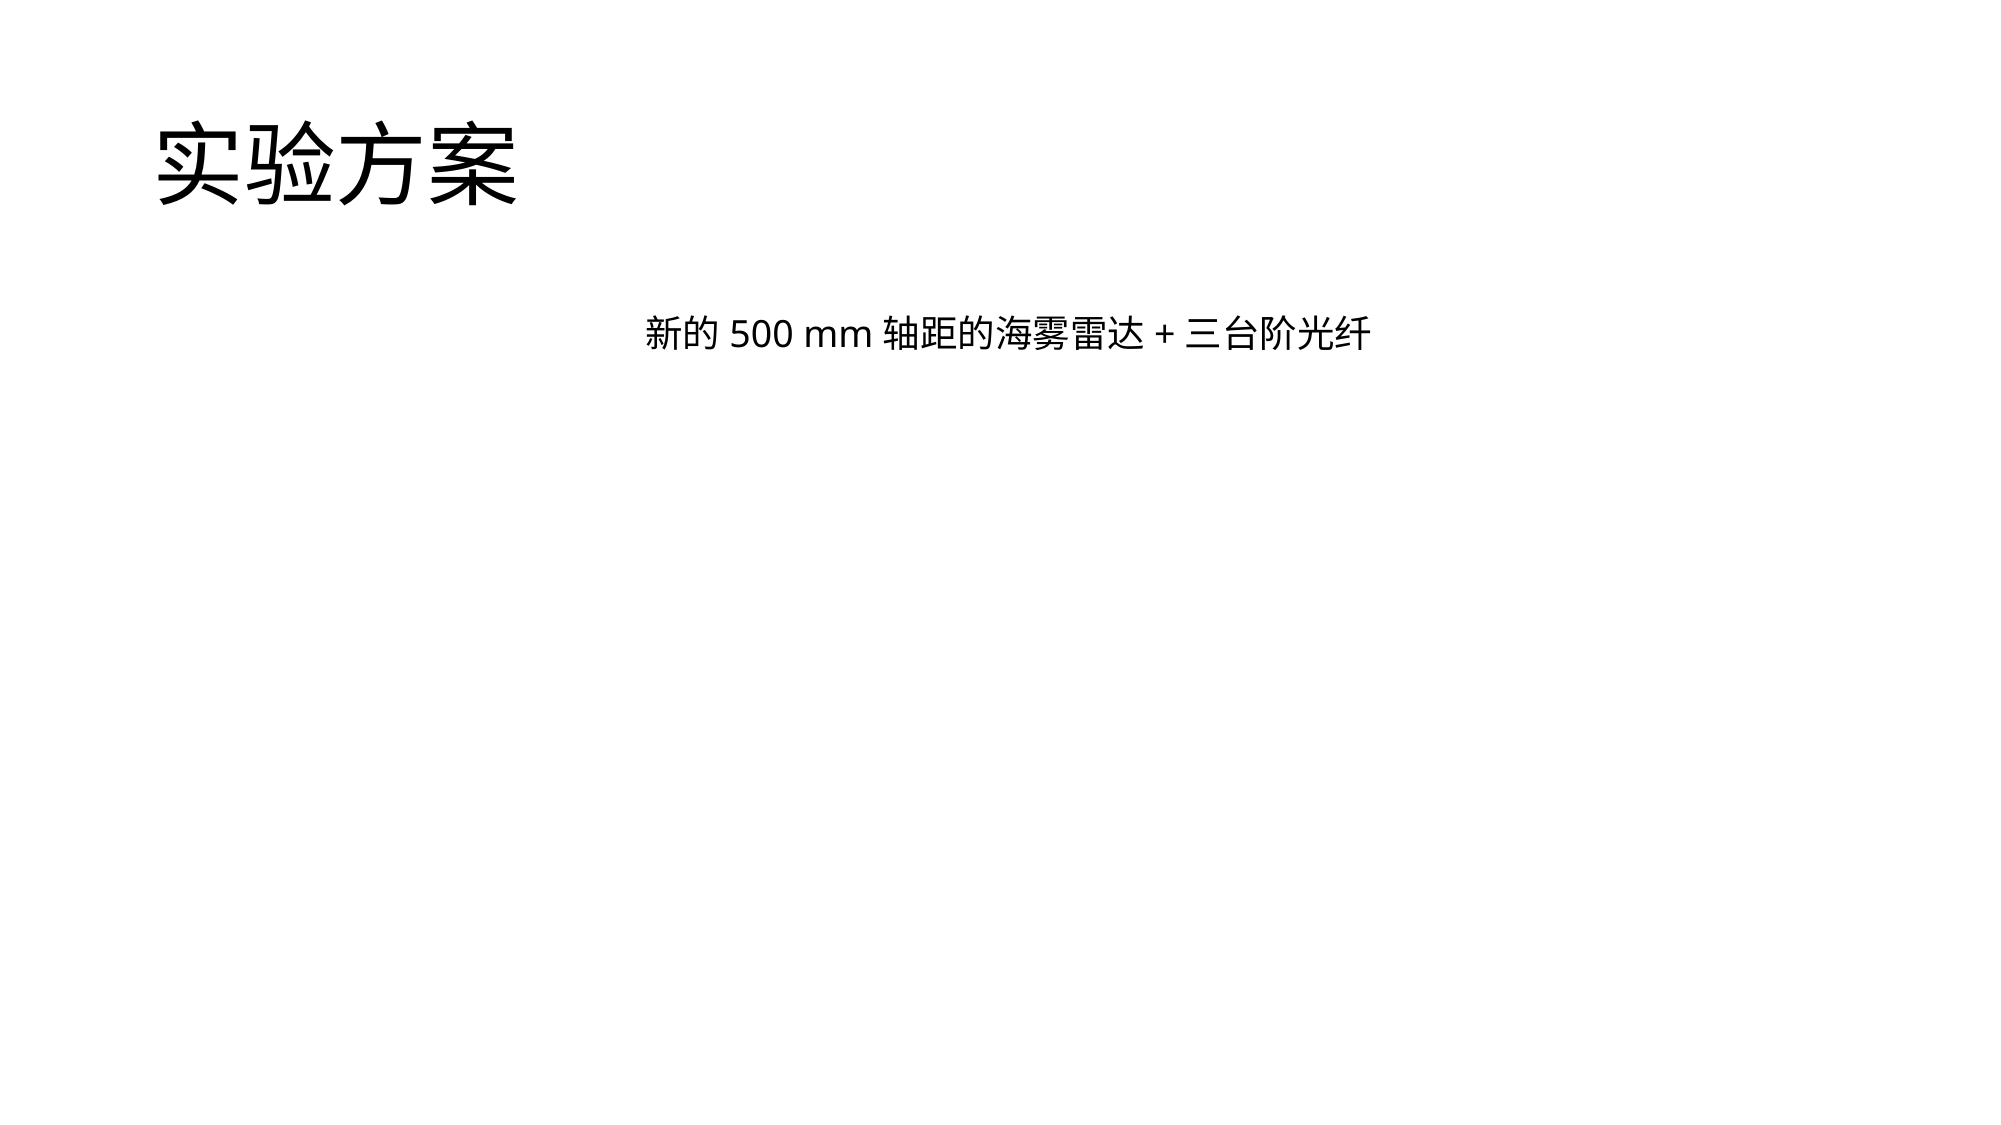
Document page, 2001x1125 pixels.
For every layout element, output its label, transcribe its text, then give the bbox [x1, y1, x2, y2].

title 实验方案 [137, 59, 1863, 278]
text_box 新的500 mm轴距的海雾雷达+三台阶光纤 [630, 303, 1387, 363]
